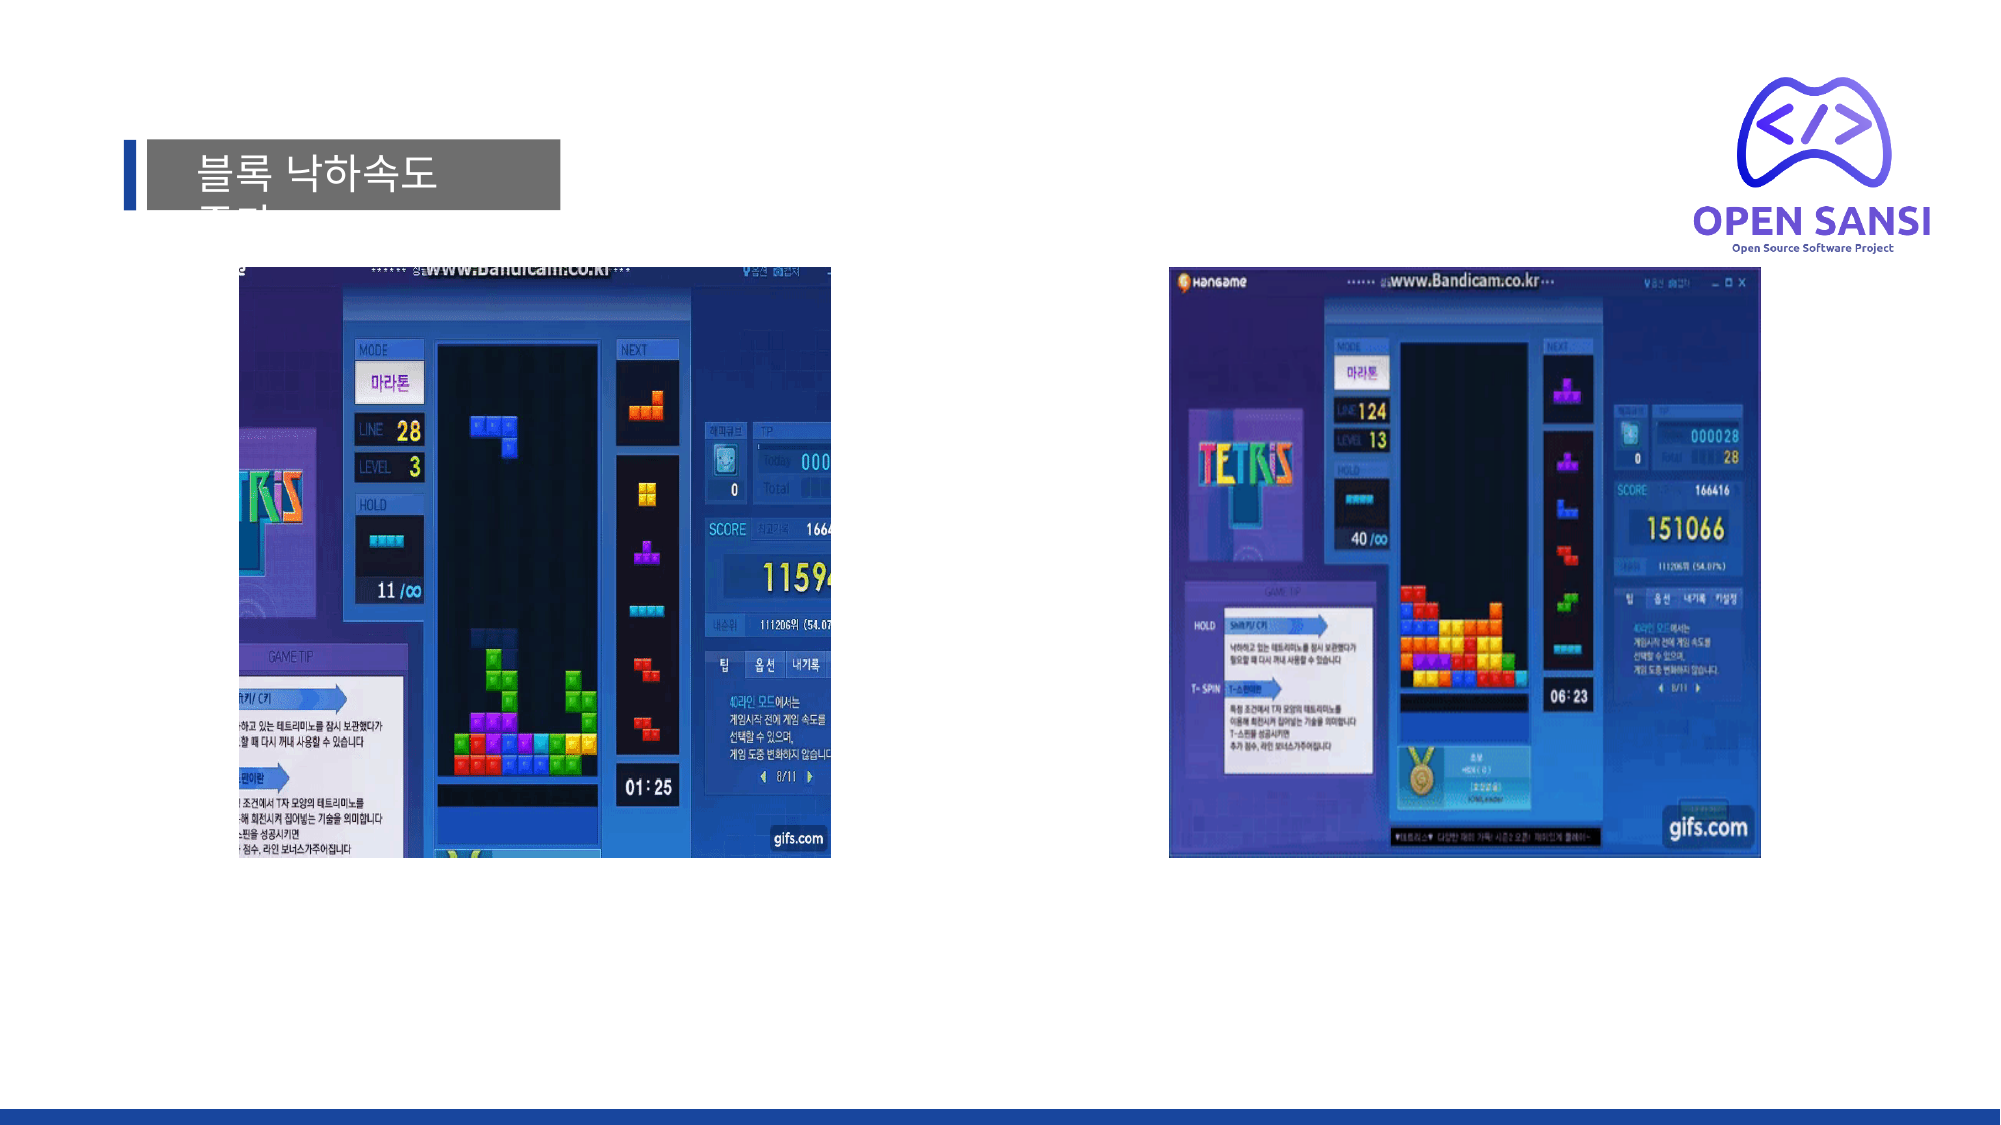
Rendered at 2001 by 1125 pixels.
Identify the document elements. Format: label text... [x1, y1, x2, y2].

text_box [146, 138, 561, 211]
text_box [123, 139, 137, 212]
picture [239, 267, 831, 858]
text_box [0, 1109, 2000, 1125]
picture [1169, 17, 1960, 858]
text_box 블록 낙하속도 증가 [181, 140, 526, 255]
